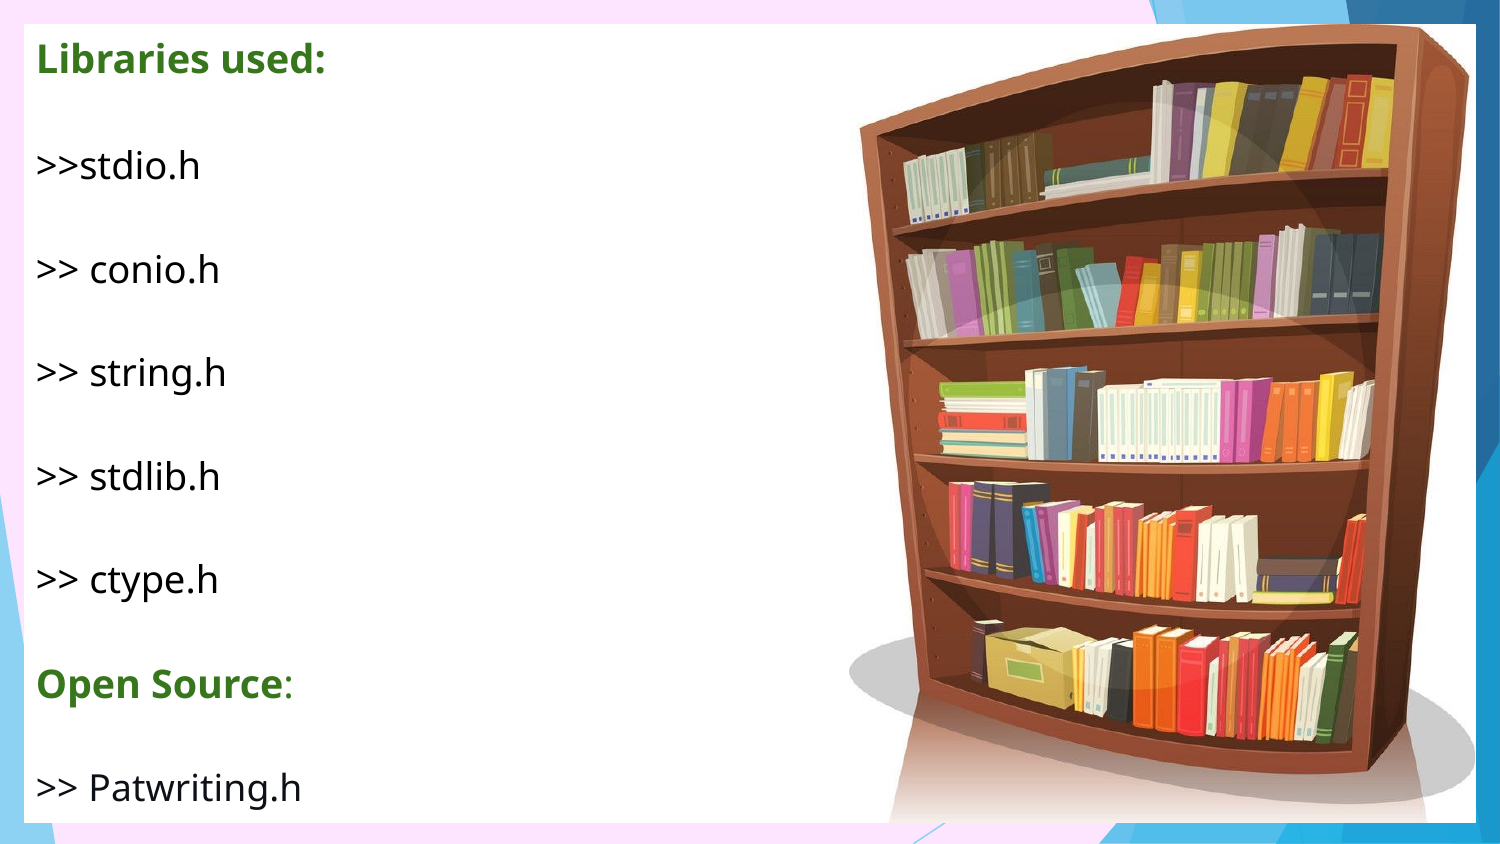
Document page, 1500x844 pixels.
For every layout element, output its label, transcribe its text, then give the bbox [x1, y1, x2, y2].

picture [849, 24, 1476, 823]
title Libraries used: >>stdio.h >> conio.h >> string.h >> stdlib.h >> ctype.h Open Source: >> Patwriting.h [24, 24, 848, 823]
